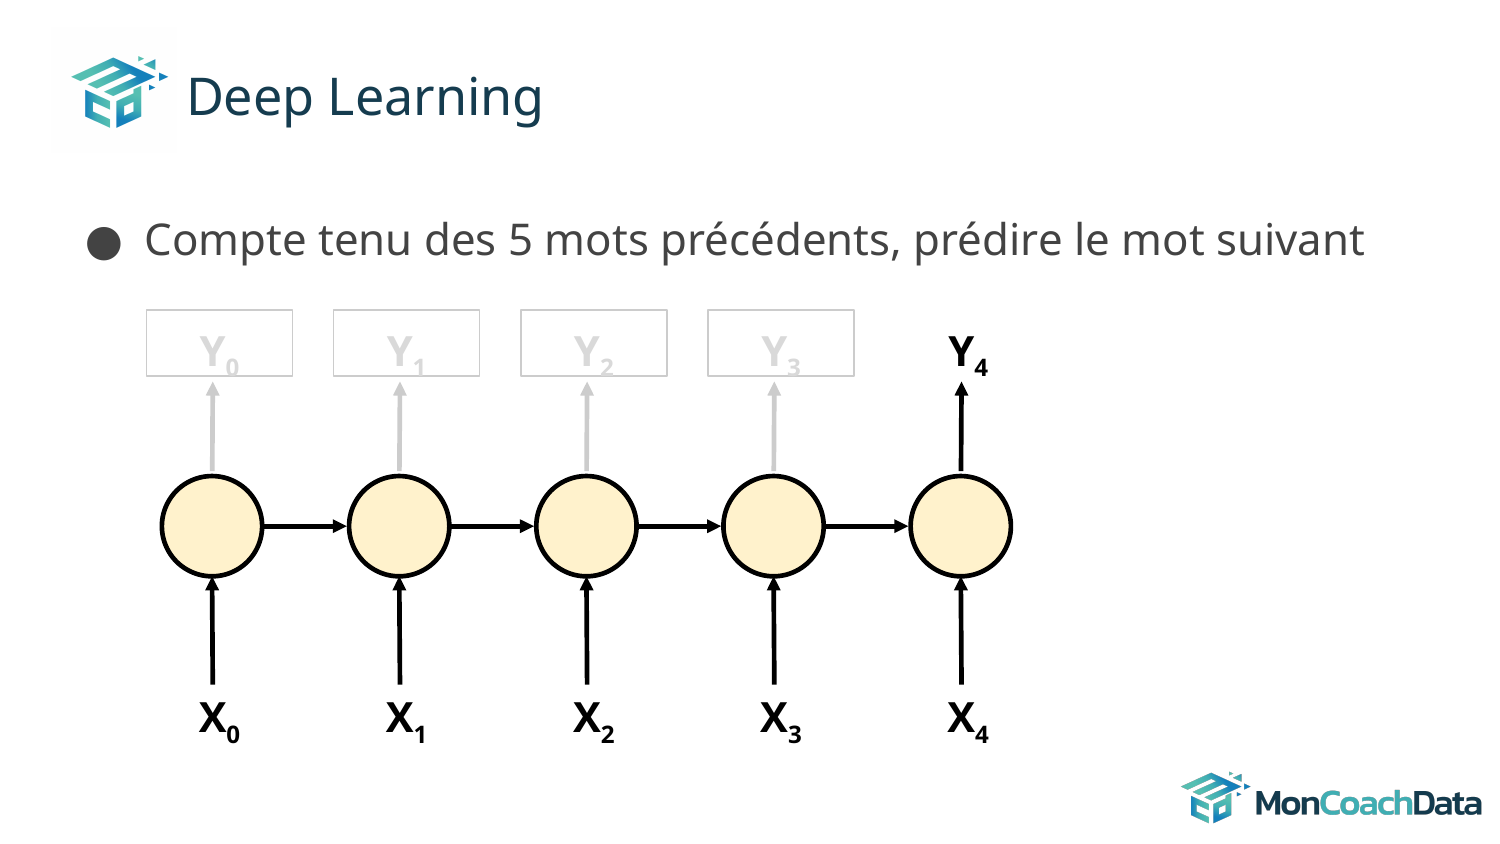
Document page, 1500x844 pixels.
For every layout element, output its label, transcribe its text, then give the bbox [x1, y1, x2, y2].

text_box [395, 676, 402, 688]
text_box X3 [708, 676, 854, 743]
text_box [349, 476, 450, 577]
text_box Y3 [708, 309, 854, 377]
text_box X2 [520, 676, 667, 743]
text_box X0 [146, 676, 293, 743]
picture [1162, 750, 1500, 844]
text_box X4 [895, 676, 1042, 743]
title Deep Learning [171, 48, 1449, 143]
picture [51, 27, 177, 153]
text_box [536, 476, 637, 577]
text_box [910, 476, 1011, 577]
text_box Ct-1 [584, 676, 591, 688]
text_box it [770, 676, 777, 688]
text_box Y0 [146, 309, 293, 377]
list Compte tenu des 5 mots précédents, prédire le mot suivant [54, 189, 1500, 305]
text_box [957, 676, 964, 688]
text_box Y1 [333, 309, 480, 377]
text_box [161, 476, 263, 577]
text_box X1 [333, 676, 480, 743]
text_box [723, 476, 824, 577]
text_box σ [208, 676, 215, 688]
text_box Y2 [520, 309, 667, 377]
text_box Y4 [895, 309, 1042, 377]
